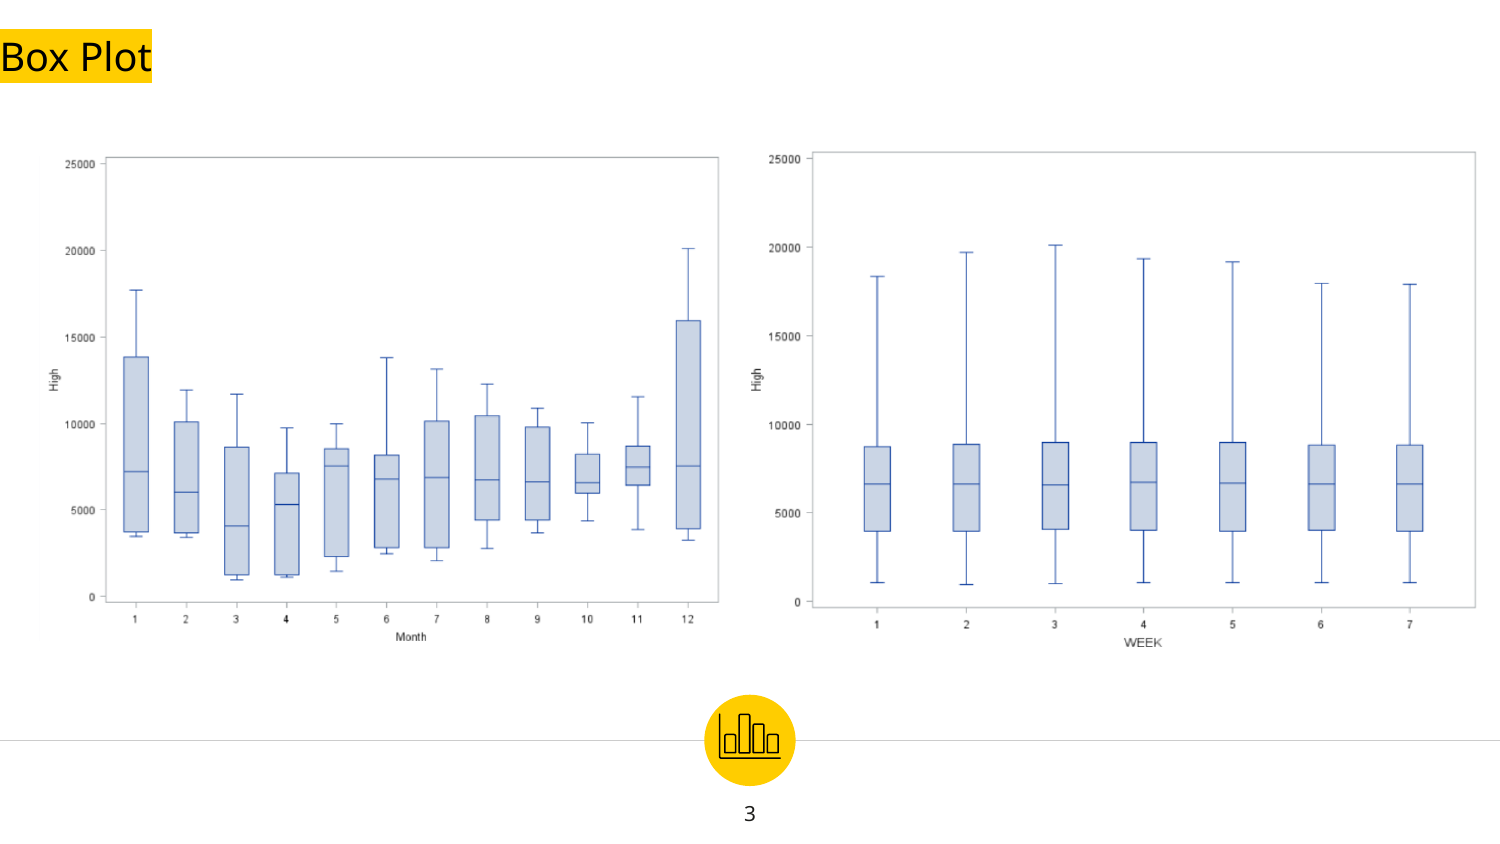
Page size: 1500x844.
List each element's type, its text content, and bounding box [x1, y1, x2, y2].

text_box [719, 713, 781, 759]
picture [39, 156, 720, 642]
picture [750, 151, 1479, 647]
slide_number ‹#› [705, 786, 795, 844]
text_box Box Plot [0, 16, 520, 104]
